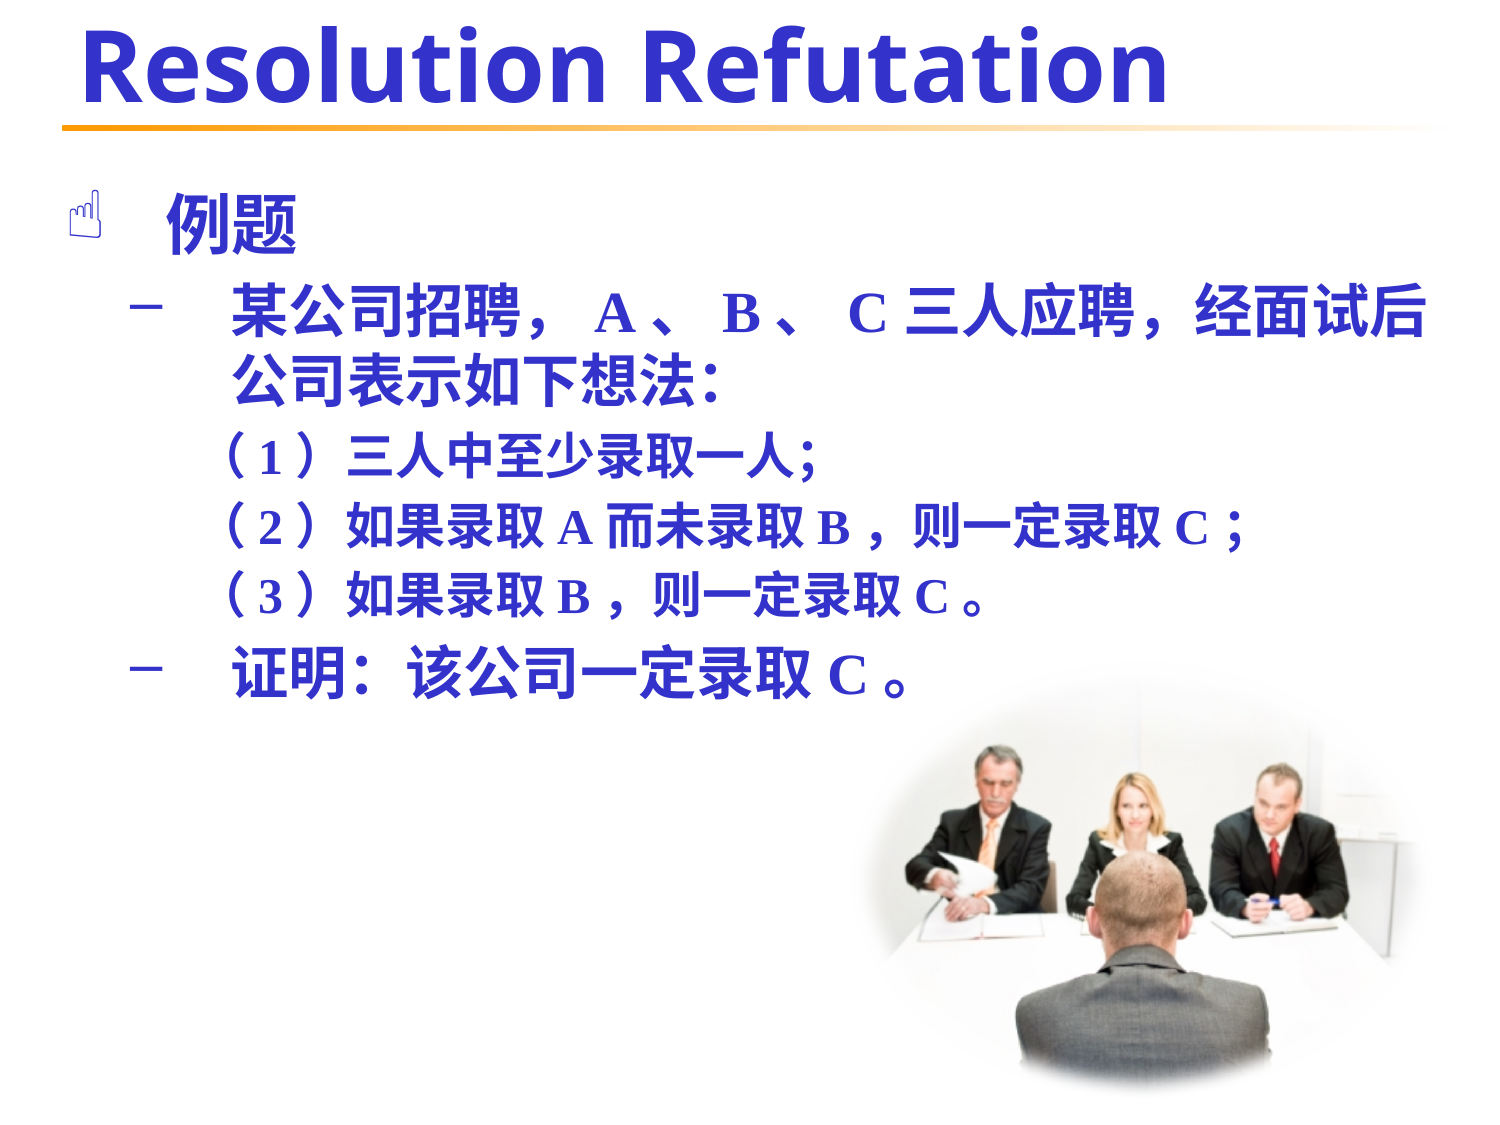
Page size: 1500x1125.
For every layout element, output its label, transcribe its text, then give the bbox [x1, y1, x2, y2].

title Resolution Refutation [62, 0, 1500, 125]
list 例题 某公司招聘，A、B、C三人应聘，经面试后公司表示如下想法： （1）三人中至少录取一人； （2）如果录取A而未录取B，则一定录取C； （3）如果录取B，则一定录取C。 证明：该公司一定录取C。 [50, 174, 1450, 1088]
picture [848, 660, 1434, 1099]
